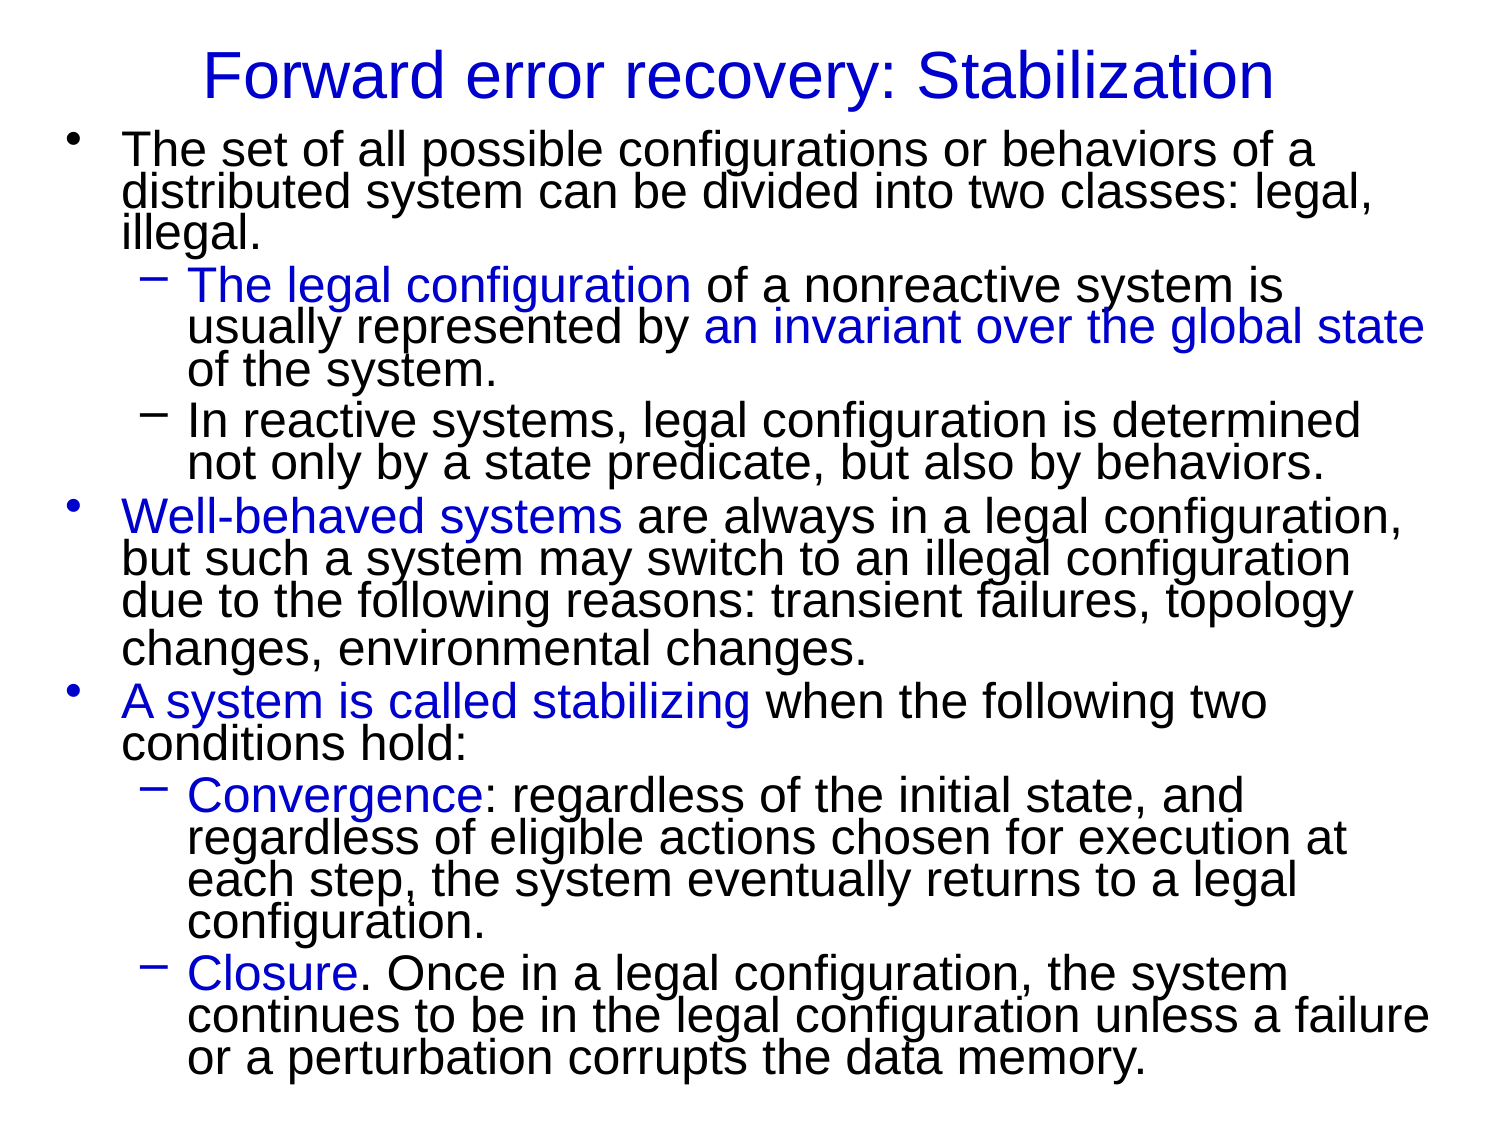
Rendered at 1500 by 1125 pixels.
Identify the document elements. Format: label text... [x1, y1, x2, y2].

title Forward error recovery: Stabilization [75, 0, 1425, 125]
list The set of all possible configurations or behaviors of a distributed system can be divided into two classes: legal, illegal. The legal configuration of a nonreactive system is usually represented by an invariant over the global state of the system. In reactive systems, legal configuration is determined not only by a state predicate, but also by behaviors. Well-behaved systems are always in a legal configuration, but such a system may switch to an illegal configuration due to the following reasons: transient failures, topology changes, environmental changes. A system is called stabilizing when the following two conditions hold: Convergence: regardless of the initial state, and regardless of eligible actions chosen for execution at each step, the system eventually returns to a legal configuration. Closure. Once in a legal configuration, the system continues to be in the legal configuration unless a failure or a perturbation corrupts the data memory. [50, 125, 1450, 1125]
